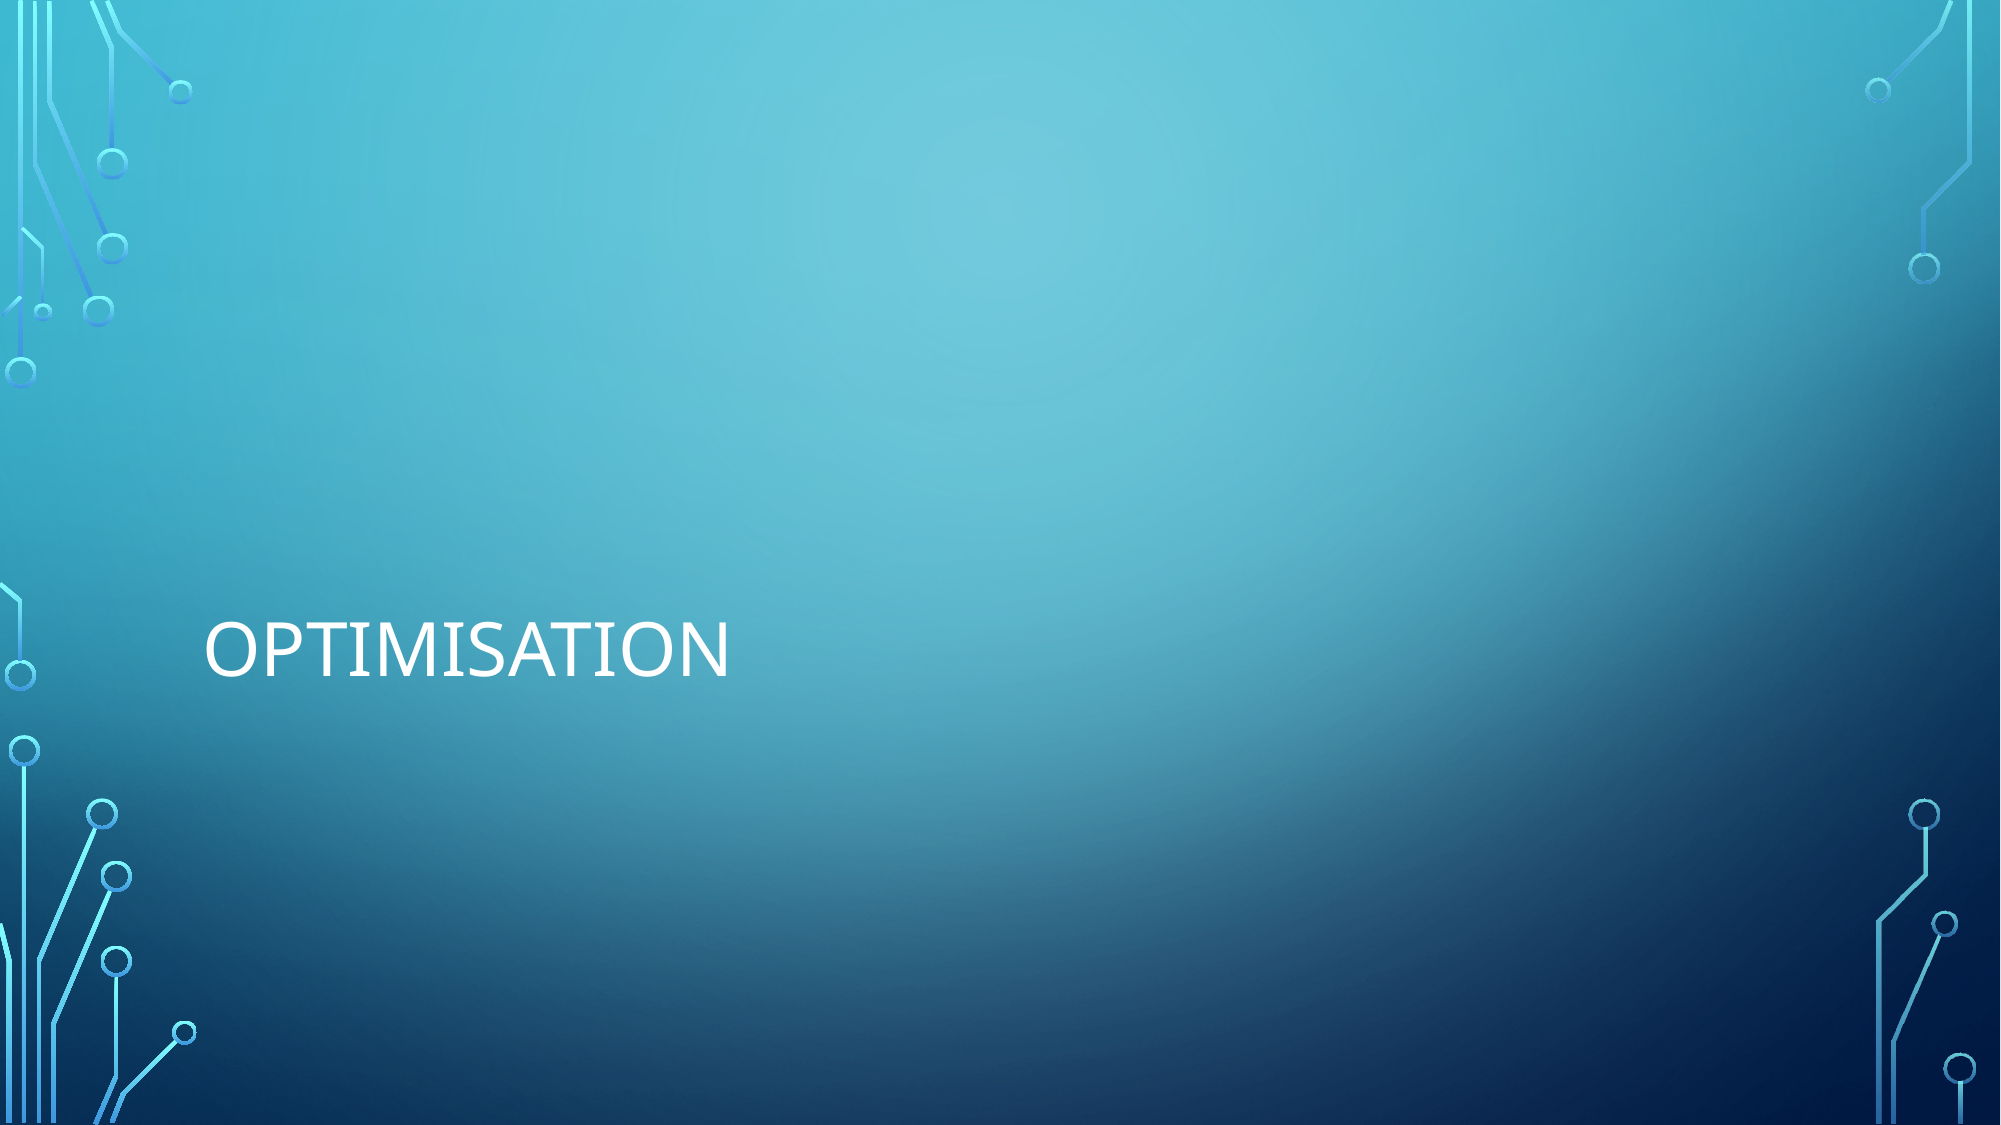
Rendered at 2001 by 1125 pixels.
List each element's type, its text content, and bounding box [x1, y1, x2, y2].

title Optimisation [187, 232, 1813, 701]
